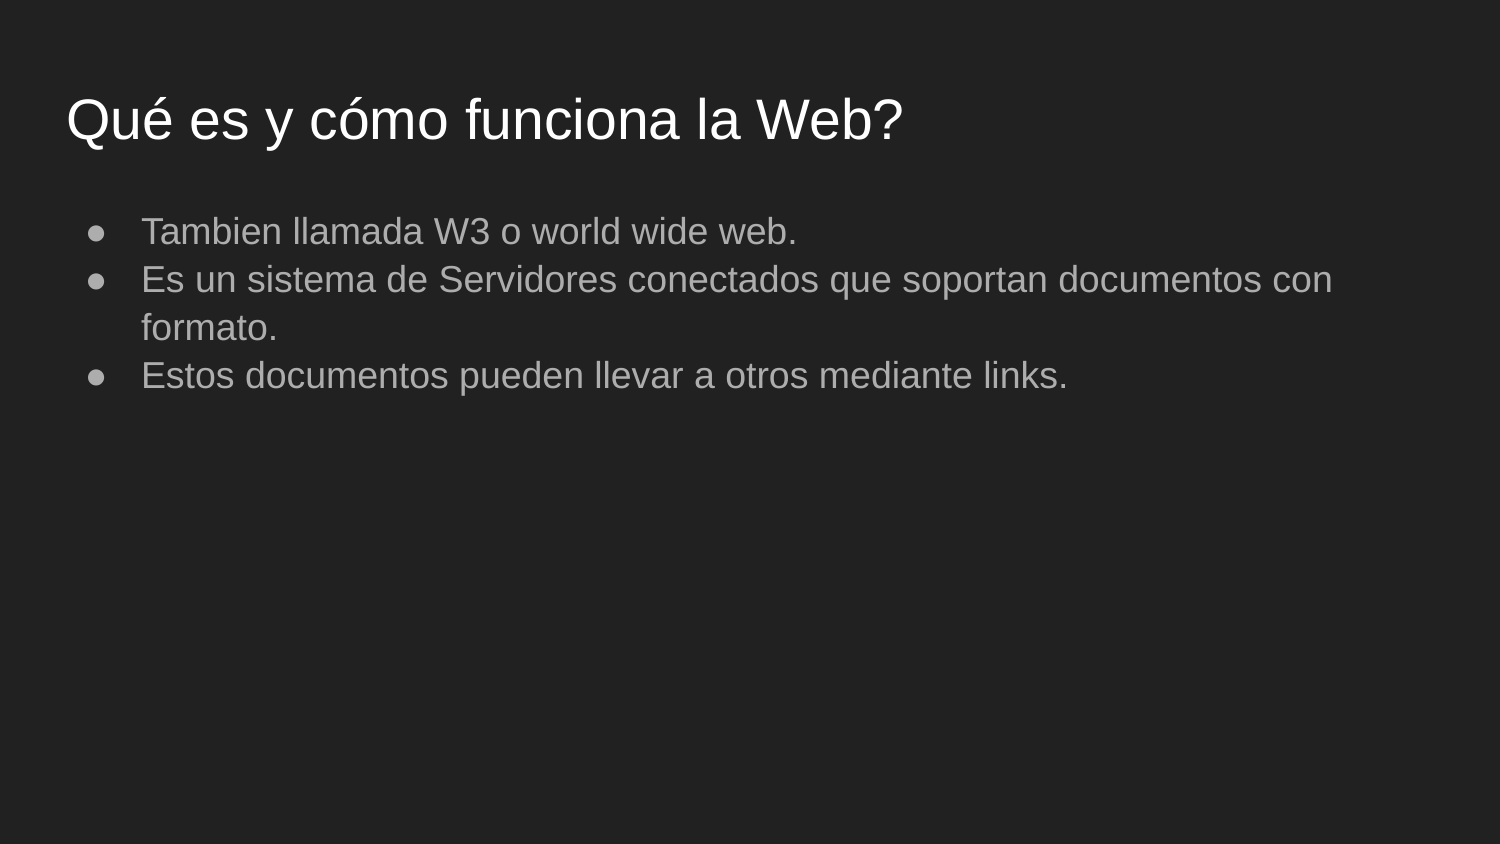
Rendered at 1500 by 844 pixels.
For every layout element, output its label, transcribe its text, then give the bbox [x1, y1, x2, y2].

list Tambien llamada W3 o world wide web. Es un sistema de Servidores conectados que soportan documentos con formato. Estos documentos pueden llevar a otros mediante links. [51, 189, 1449, 750]
title Qué es y cómo funciona la Web? [51, 72, 1449, 167]
